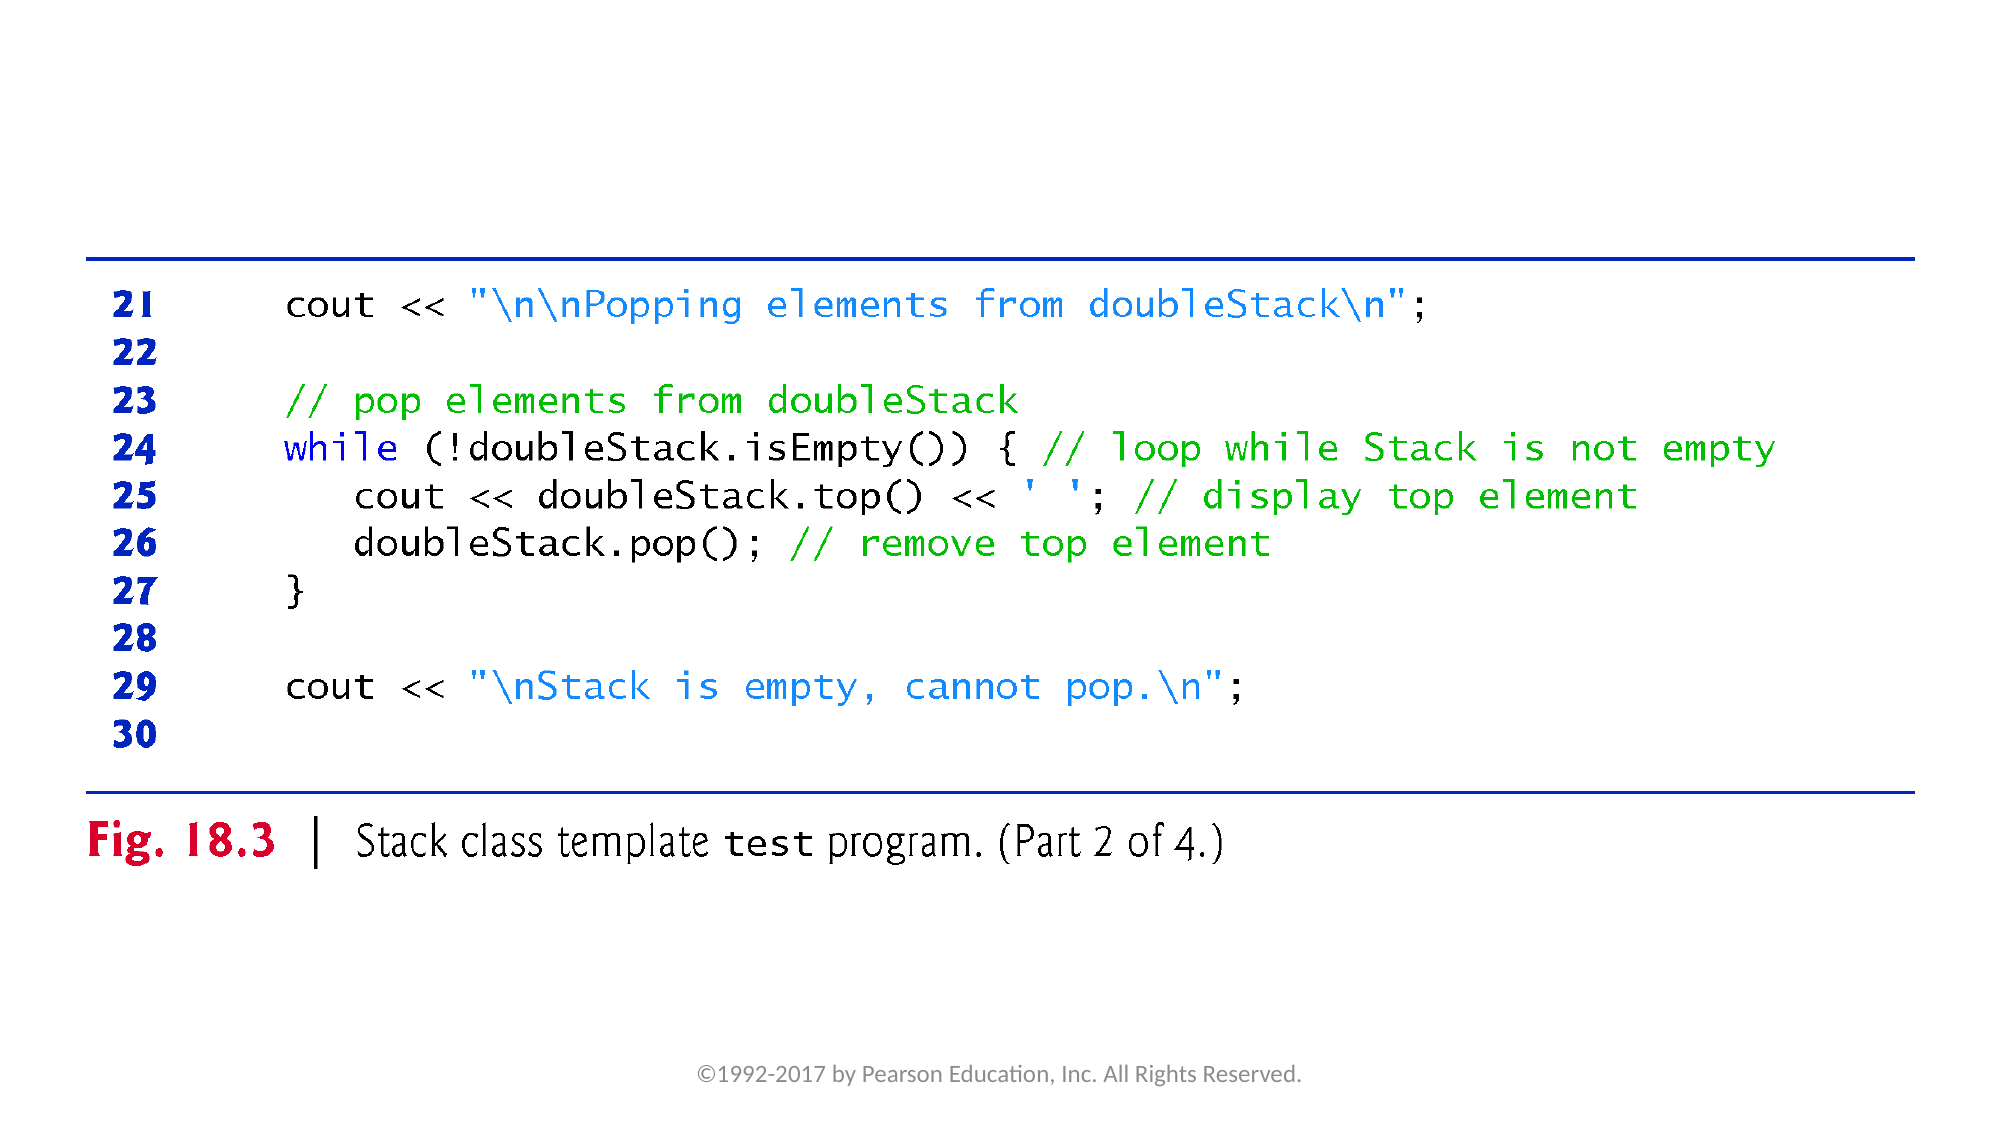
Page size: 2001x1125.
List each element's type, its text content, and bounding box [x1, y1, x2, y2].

footer ©1992-2017 by Pearson Education, Inc. All Rights Reserved. [662, 1042, 1338, 1103]
picture [0, 171, 2000, 954]
